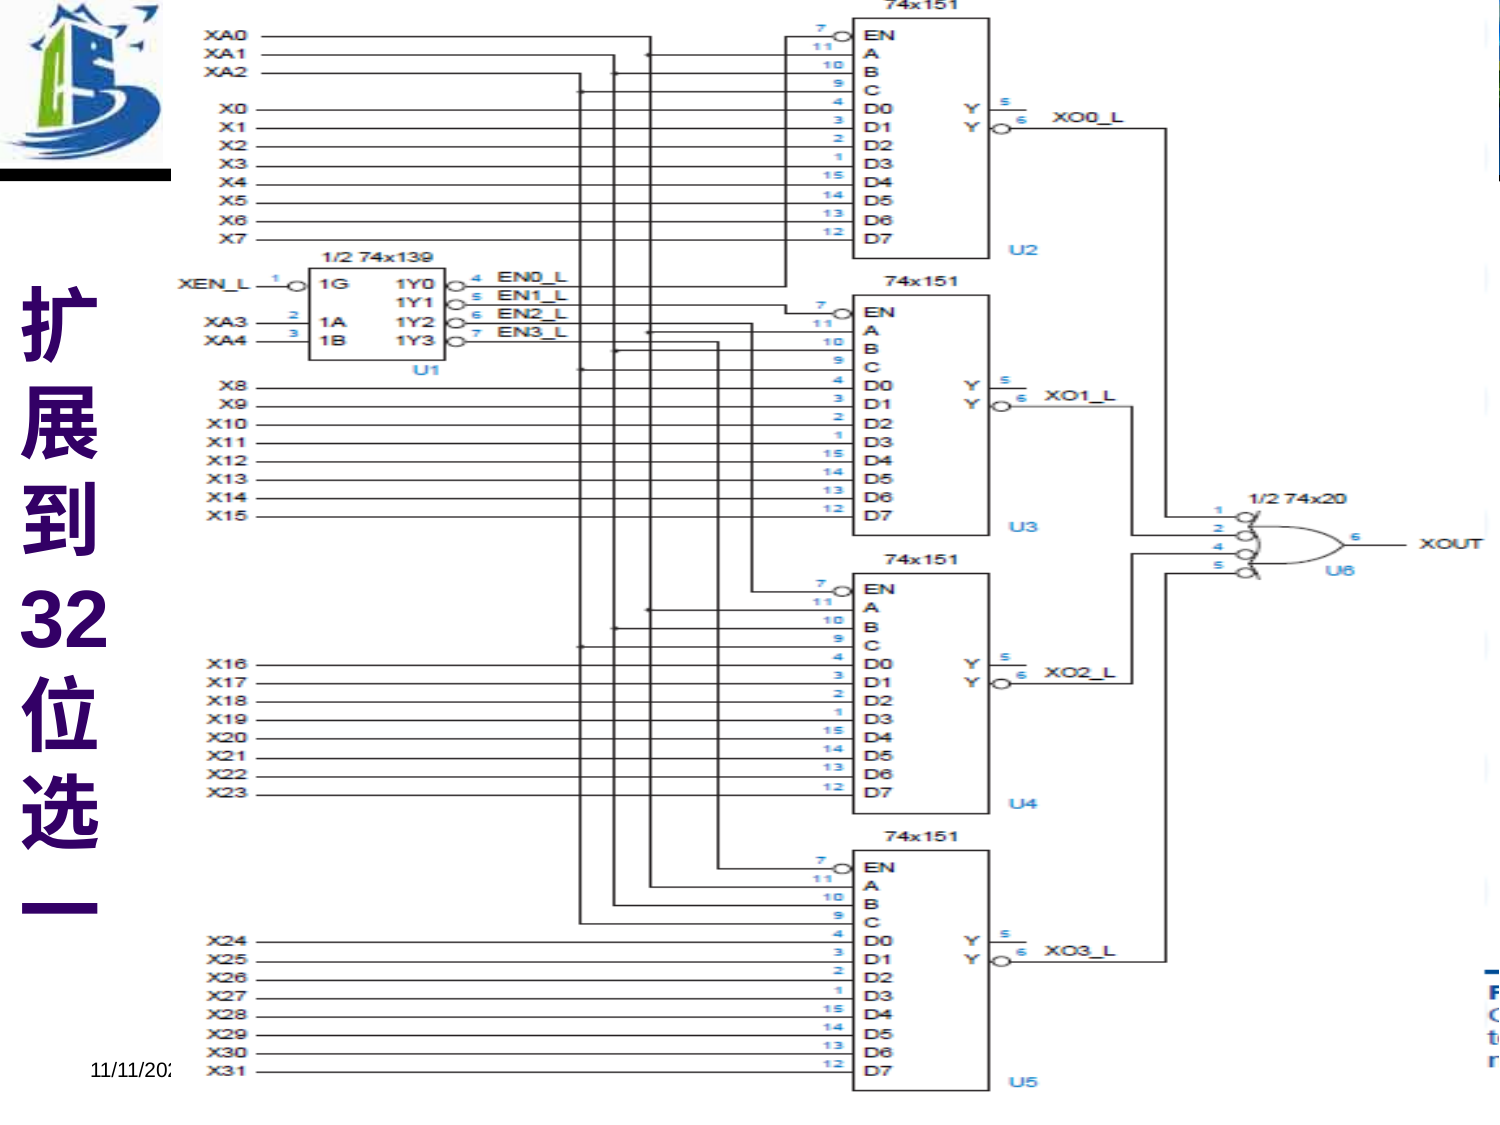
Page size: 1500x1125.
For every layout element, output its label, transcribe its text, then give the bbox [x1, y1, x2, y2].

picture [0, 0, 163, 163]
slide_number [74, 1048, 166, 1101]
title 扩展到32位选一 [4, 243, 165, 965]
picture [170, 0, 1500, 1101]
